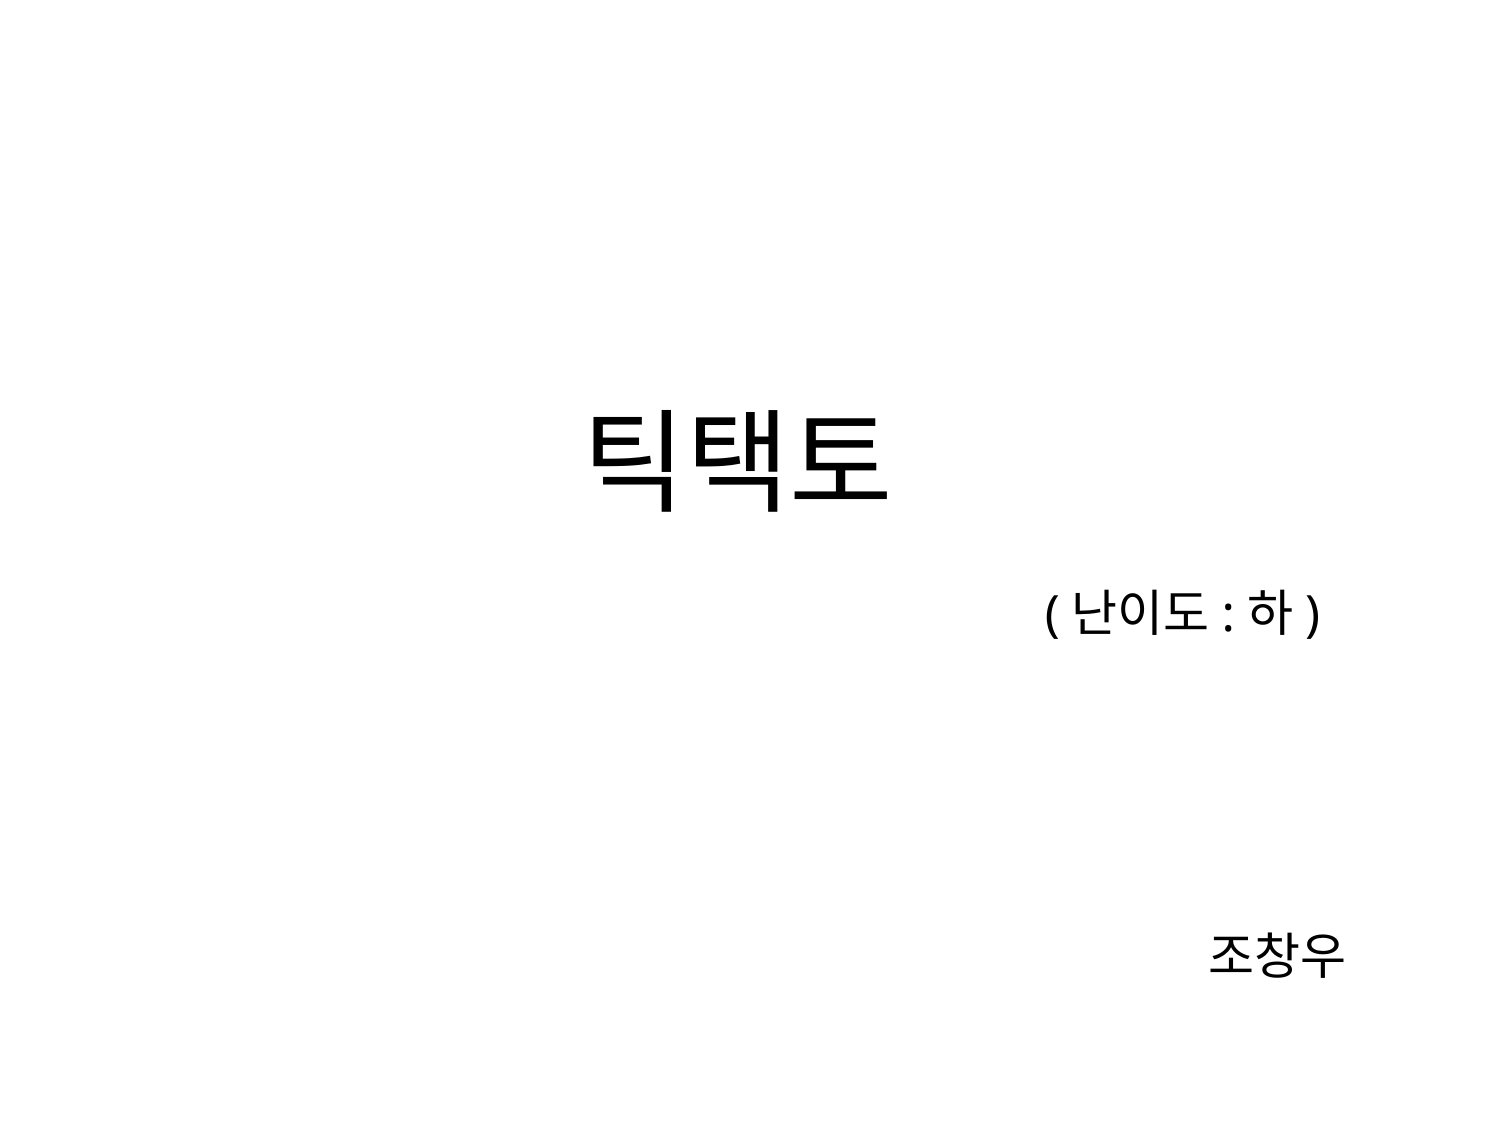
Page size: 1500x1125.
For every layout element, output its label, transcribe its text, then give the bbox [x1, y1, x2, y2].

text_box 조창우 [1194, 916, 1362, 992]
title 틱택토 [100, 338, 1376, 580]
text_box (난이도:하) [1029, 574, 1335, 649]
